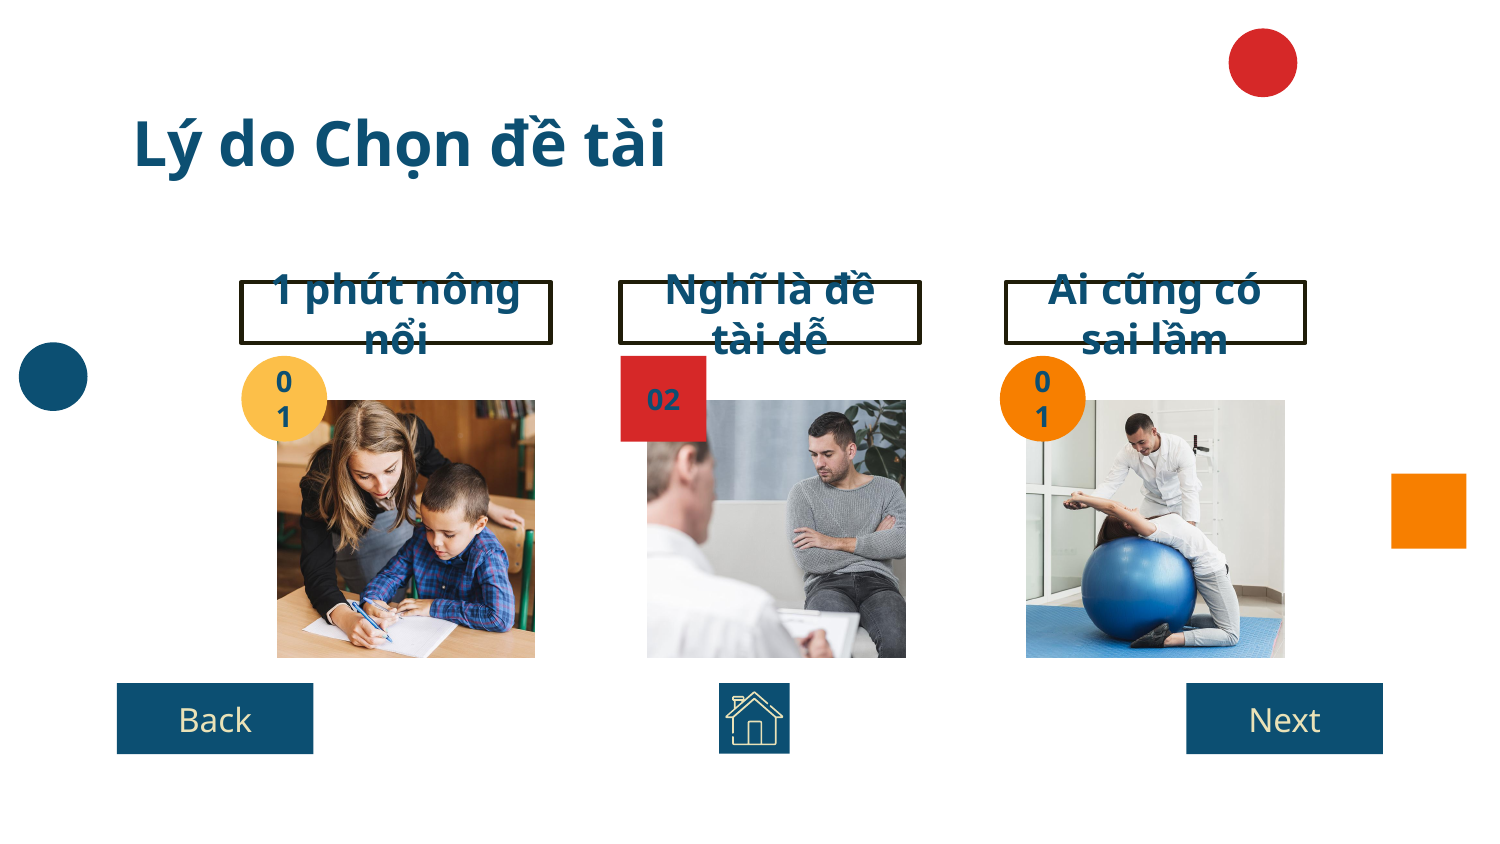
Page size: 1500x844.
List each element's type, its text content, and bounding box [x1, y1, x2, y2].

picture [1026, 399, 1285, 658]
text_box [719, 683, 790, 754]
text_box Nghĩ là đề tài dễ [620, 282, 920, 343]
text_box 01 [241, 355, 328, 440]
text_box Back [116, 683, 314, 755]
text_box 01 [999, 355, 1086, 436]
text_box 02 [620, 355, 707, 442]
text_box Ai cũng có sai lầm [1006, 282, 1306, 343]
text_box Next [1186, 683, 1383, 755]
picture [276, 399, 535, 658]
picture [647, 399, 906, 658]
title Lý do Chọn đề tài [116, 88, 1383, 183]
text_box 1 phút nông nổi [241, 282, 551, 343]
text_box [725, 691, 784, 746]
